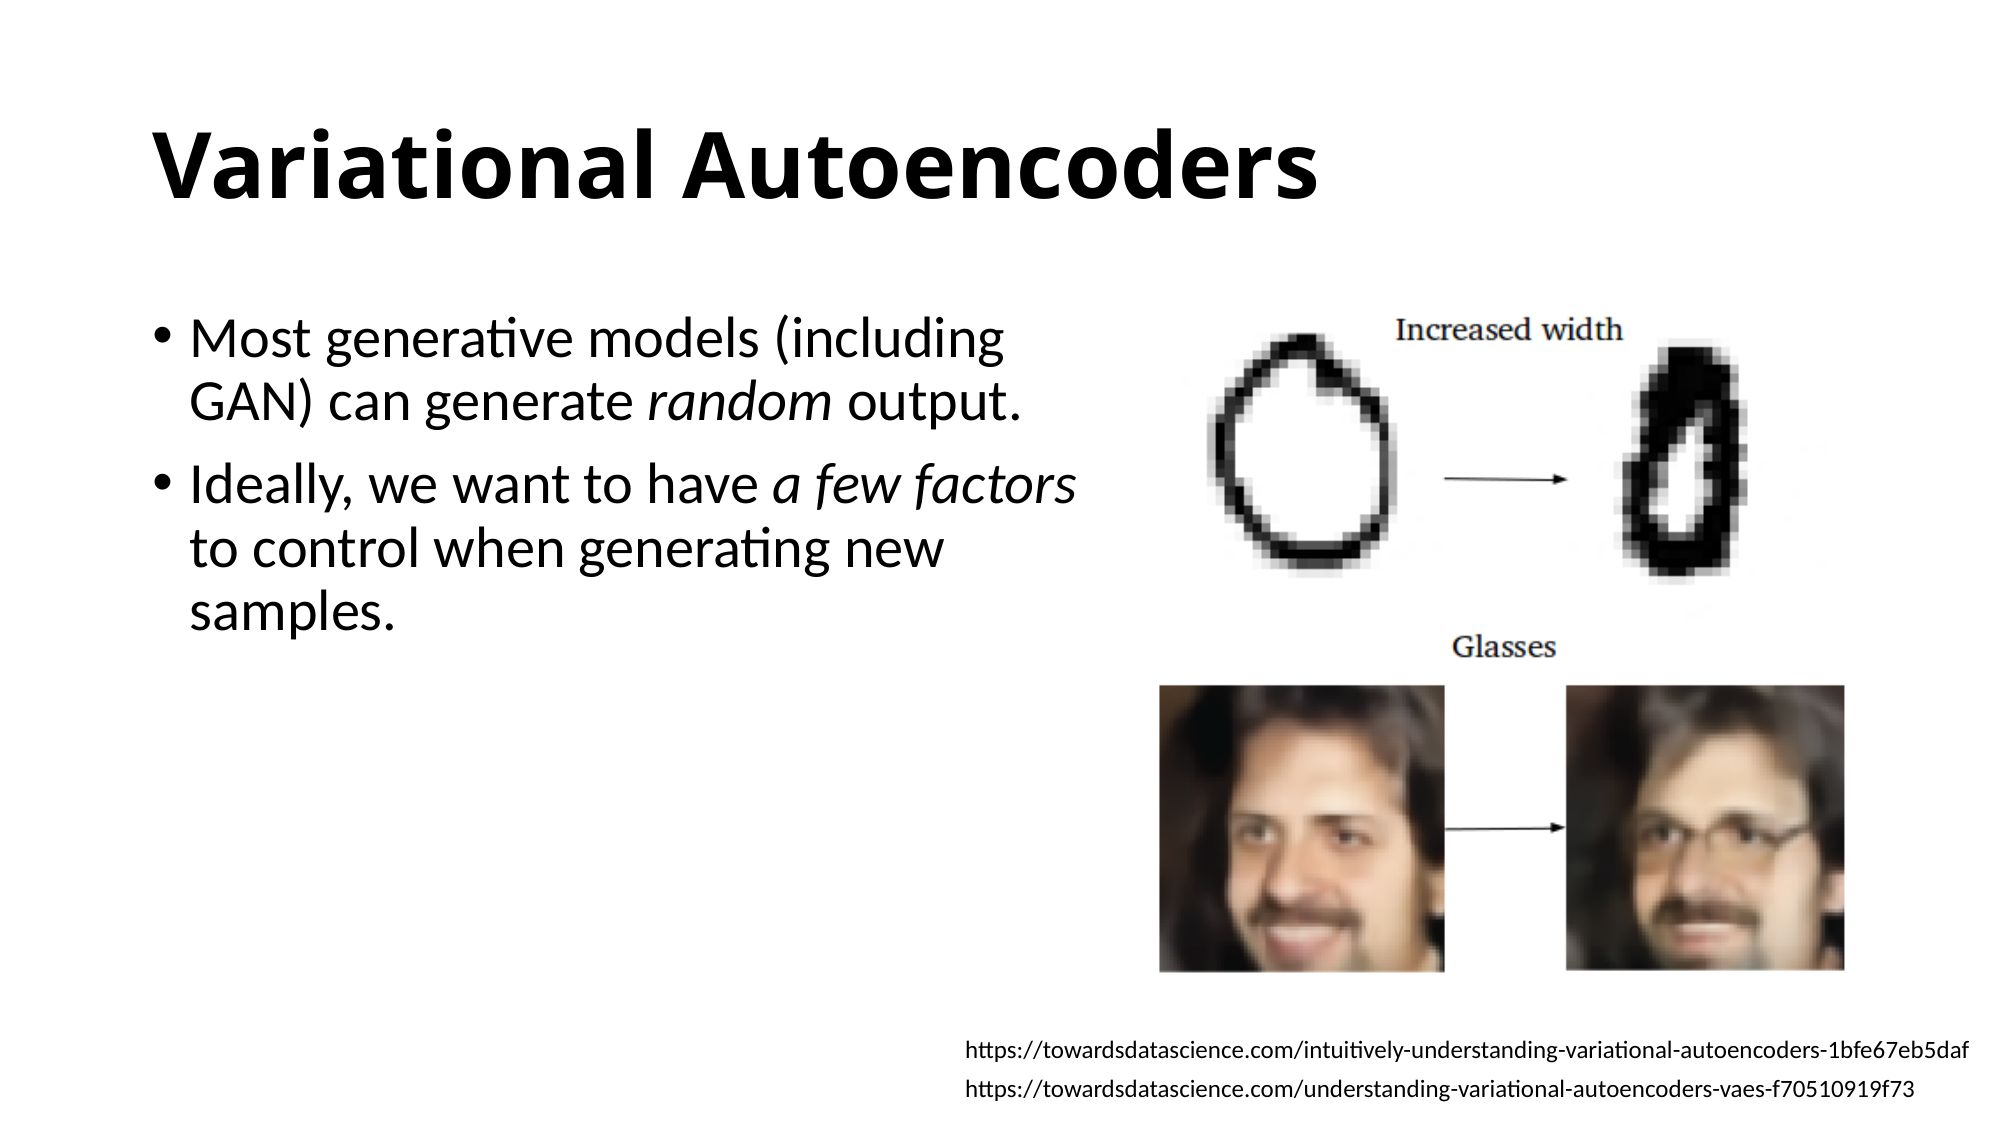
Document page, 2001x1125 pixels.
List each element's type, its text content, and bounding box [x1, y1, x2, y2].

list Most generative models (including GAN) can generate random output. Ideally, we want to have a few factors to control when generating new samples. [137, 299, 1114, 1014]
text_box https://towardsdatascience.com/understanding-variational-autoencoders-vaes-f70510919f73 [950, 1072, 1951, 1110]
picture [1113, 277, 1887, 1008]
text_box https://towardsdatascience.com/intuitively-understanding-variational-autoencoders-1bfe67eb5daf [950, 1026, 2000, 1072]
title Variational Autoencoders [137, 59, 1863, 278]
